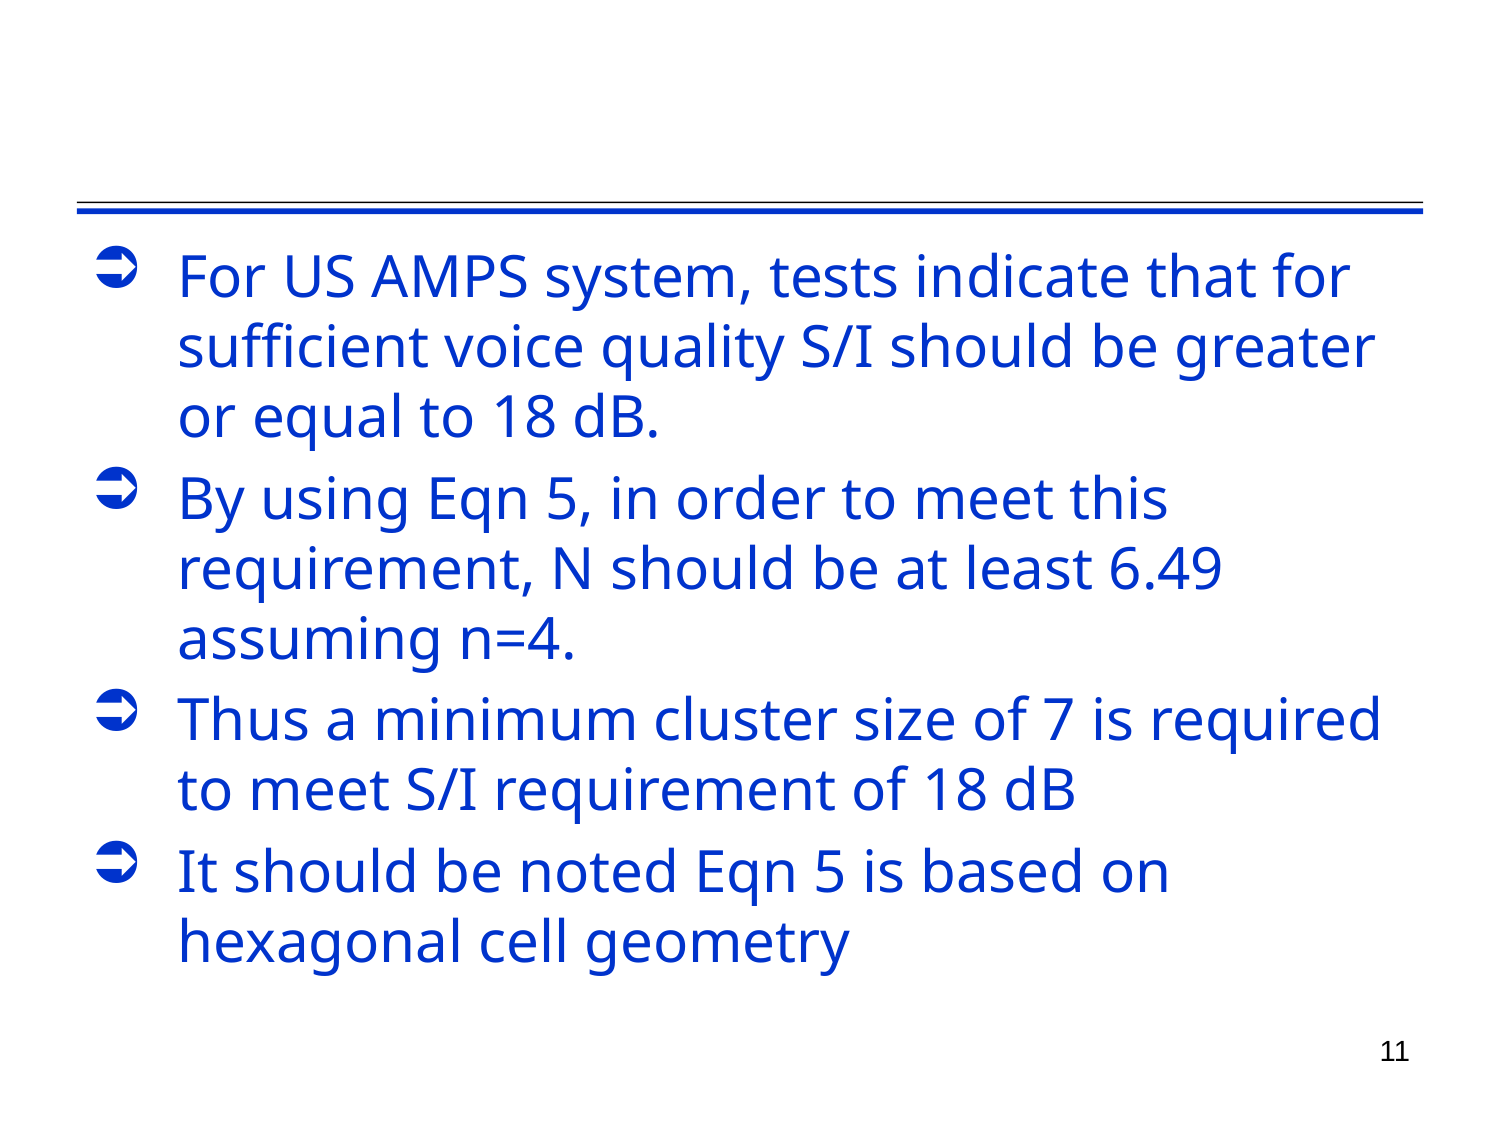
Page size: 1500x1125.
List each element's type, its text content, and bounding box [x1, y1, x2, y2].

list For US AMPS system, tests indicate that for sufficient voice quality S/I should be greater or equal to 18 dB. By using Eqn 5, in order to meet this requirement, N should be at least 6.49 assuming n=4. Thus a minimum cluster size of 7 is required to meet S/I requirement of 18 dB It should be noted Eqn 5 is based on hexagonal cell geometry [75, 231, 1425, 1018]
slide_number 11 [1074, 1024, 1425, 1103]
